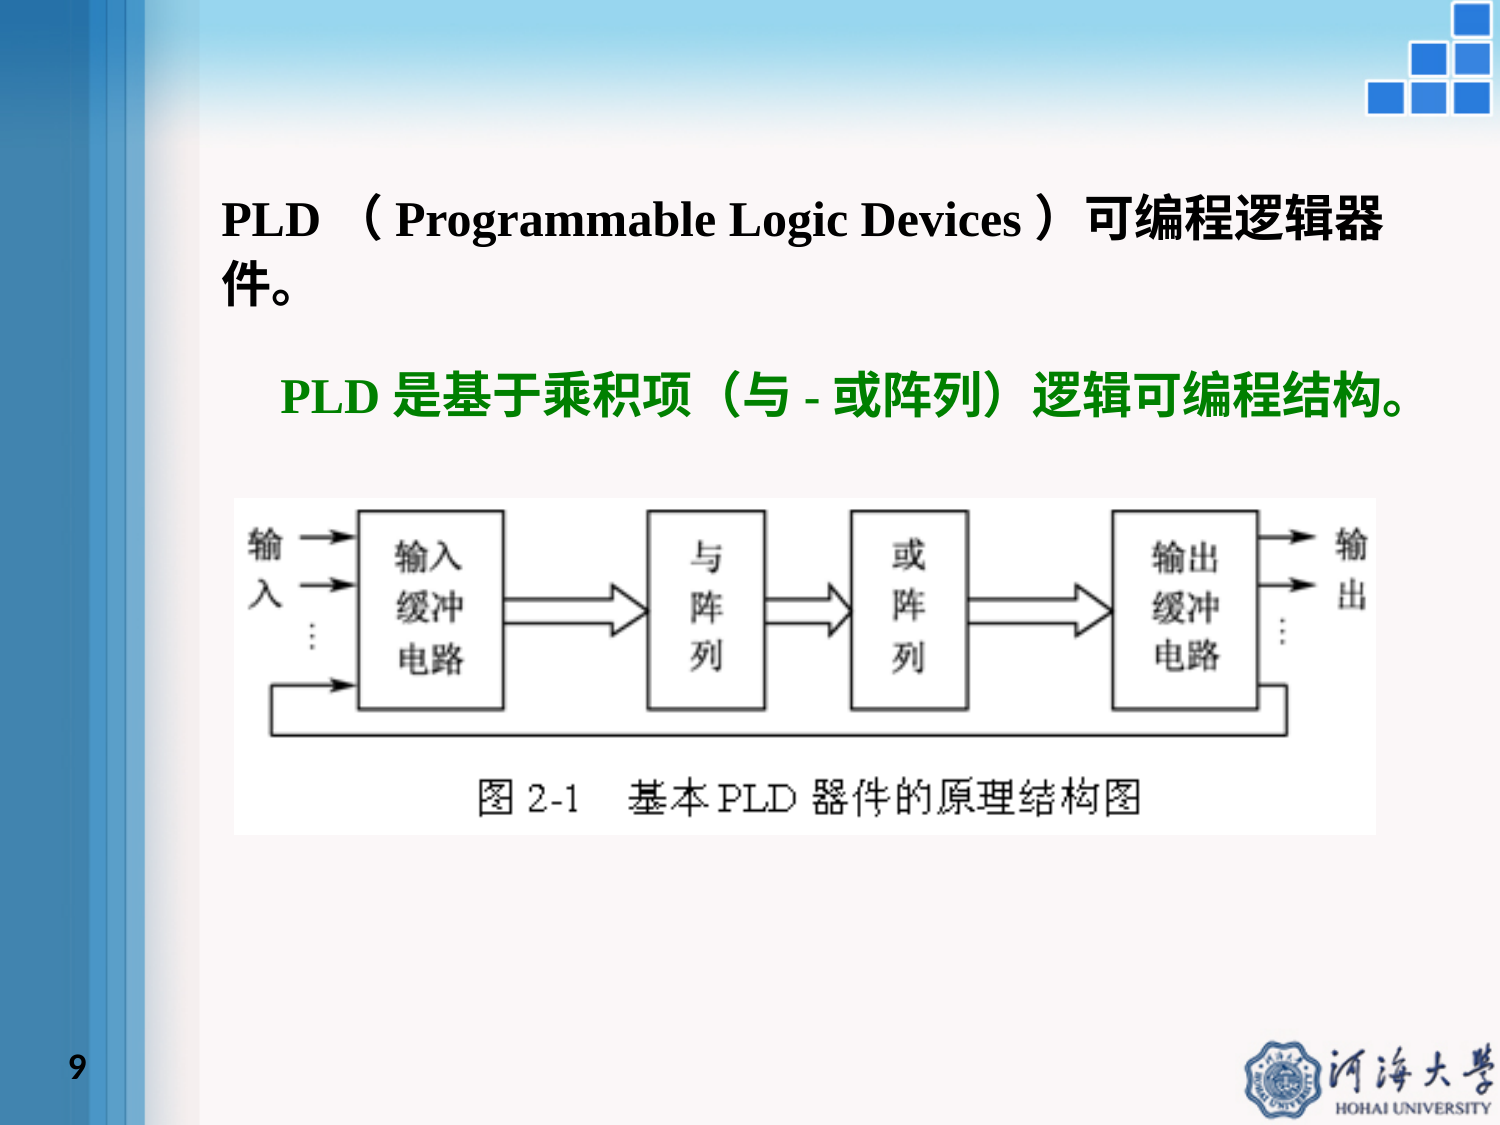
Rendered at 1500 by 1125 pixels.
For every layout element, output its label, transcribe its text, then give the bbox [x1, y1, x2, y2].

text_box PLD是基于乘积项（与-或阵列）逻辑可编程结构。 [265, 349, 1400, 431]
text_box 9 [53, 1035, 148, 1103]
picture [0, 0, 1500, 1125]
text_box PLD（Programmable Logic Devices）可编程逻辑器件。 [206, 173, 1447, 321]
